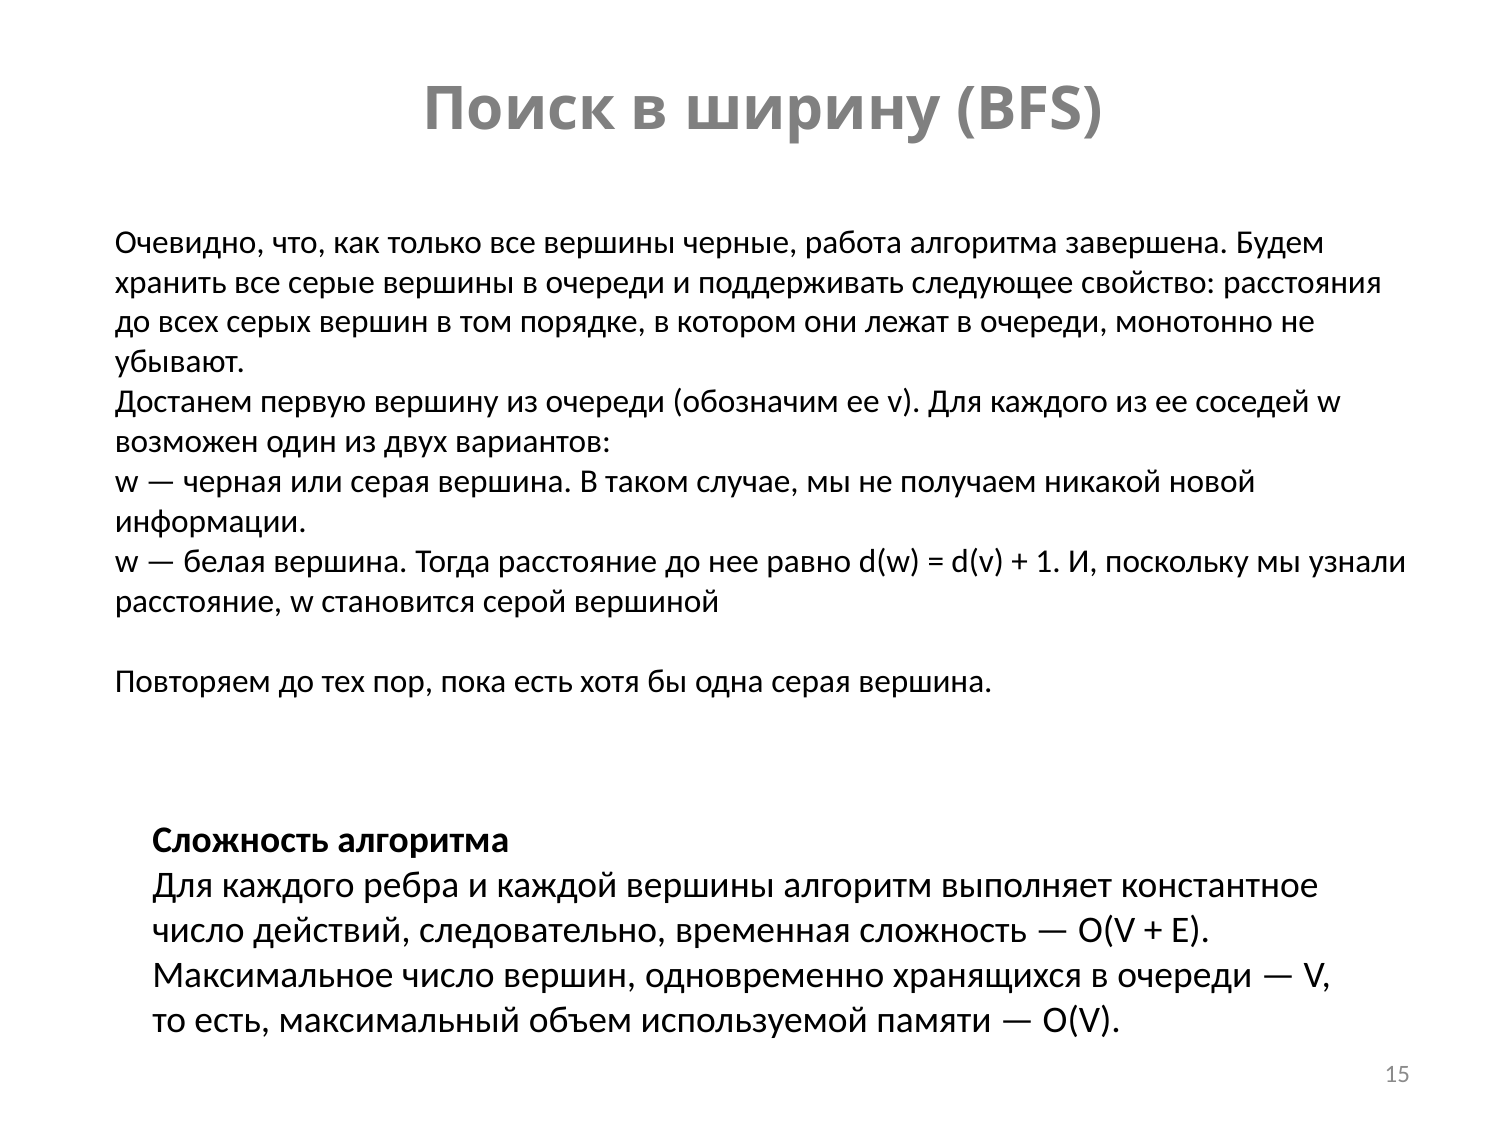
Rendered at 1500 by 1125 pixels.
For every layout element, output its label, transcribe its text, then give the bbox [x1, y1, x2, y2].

text_box Сложность алгоритма Для каждого ребра и каждой вершины алгоритм выполняет константное число действий, следовательно, временная сложность — O(V + E). Максимальное число вершин, одновременно хранящихся в очереди — V, то есть, максимальный объем используемой памяти — O(V). [137, 807, 1363, 1048]
text_box Поиск в ширину (BFS) [150, 62, 1375, 150]
slide_number 15 [1074, 1042, 1425, 1103]
text_box Очевидно, что, как только все вершины черные, работа алгоритма завершена. Будем хранить все серые вершины в очереди и поддерживать следующее свойство: расстояния до всех серых вершин в том порядке, в котором они лежат в очереди, монотонно не убывают. Достанем первую вершину из очереди (обозначим ее v). Для каждого из ее соседей w возможен один из двух вариантов: w — черная или серая вершина. В таком случае, мы не получаем никакой новой информации. w — белая вершина. Тогда расстояние до нее равно d(w) = d(v) + 1. И, поскольку мы узнали расстояние, w становится серой вершиной Повторяем до тех пор, пока есть хотя бы одна серая вершина. [99, 212, 1425, 707]
